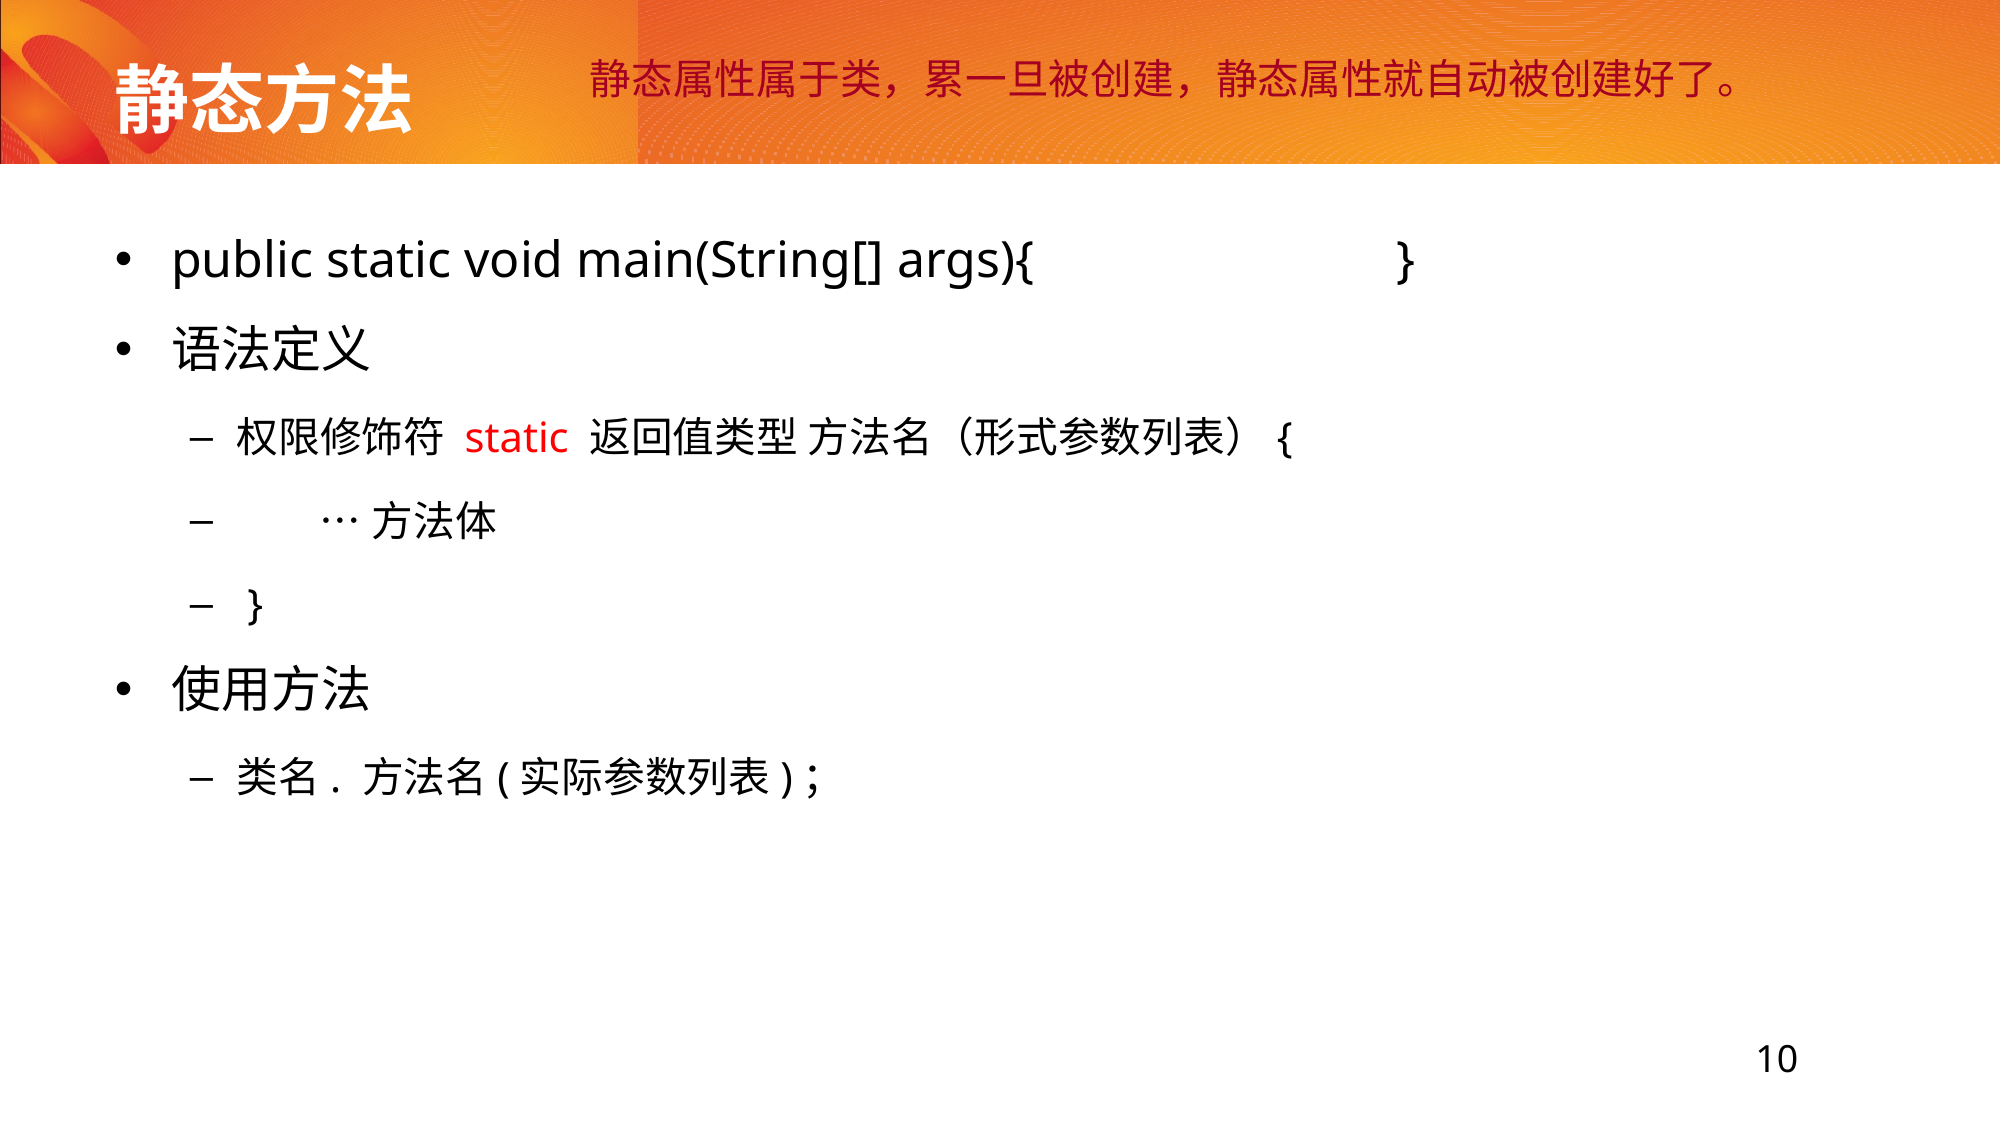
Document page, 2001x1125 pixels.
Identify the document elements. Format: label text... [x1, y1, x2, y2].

picture [0, 0, 2000, 164]
list public static void main(String[] args){ } 语法定义 权限修饰符 static 返回值类型 方法名（形式参数列表）{ …方法体 } 使用方法 类名. 方法名(实际参数列表)； [99, 190, 1900, 1005]
text_box 静态属性属于类，累一旦被创建，静态属性就自动被创建好了。 [574, 45, 1815, 110]
title 静态方法 [99, 45, 1900, 167]
